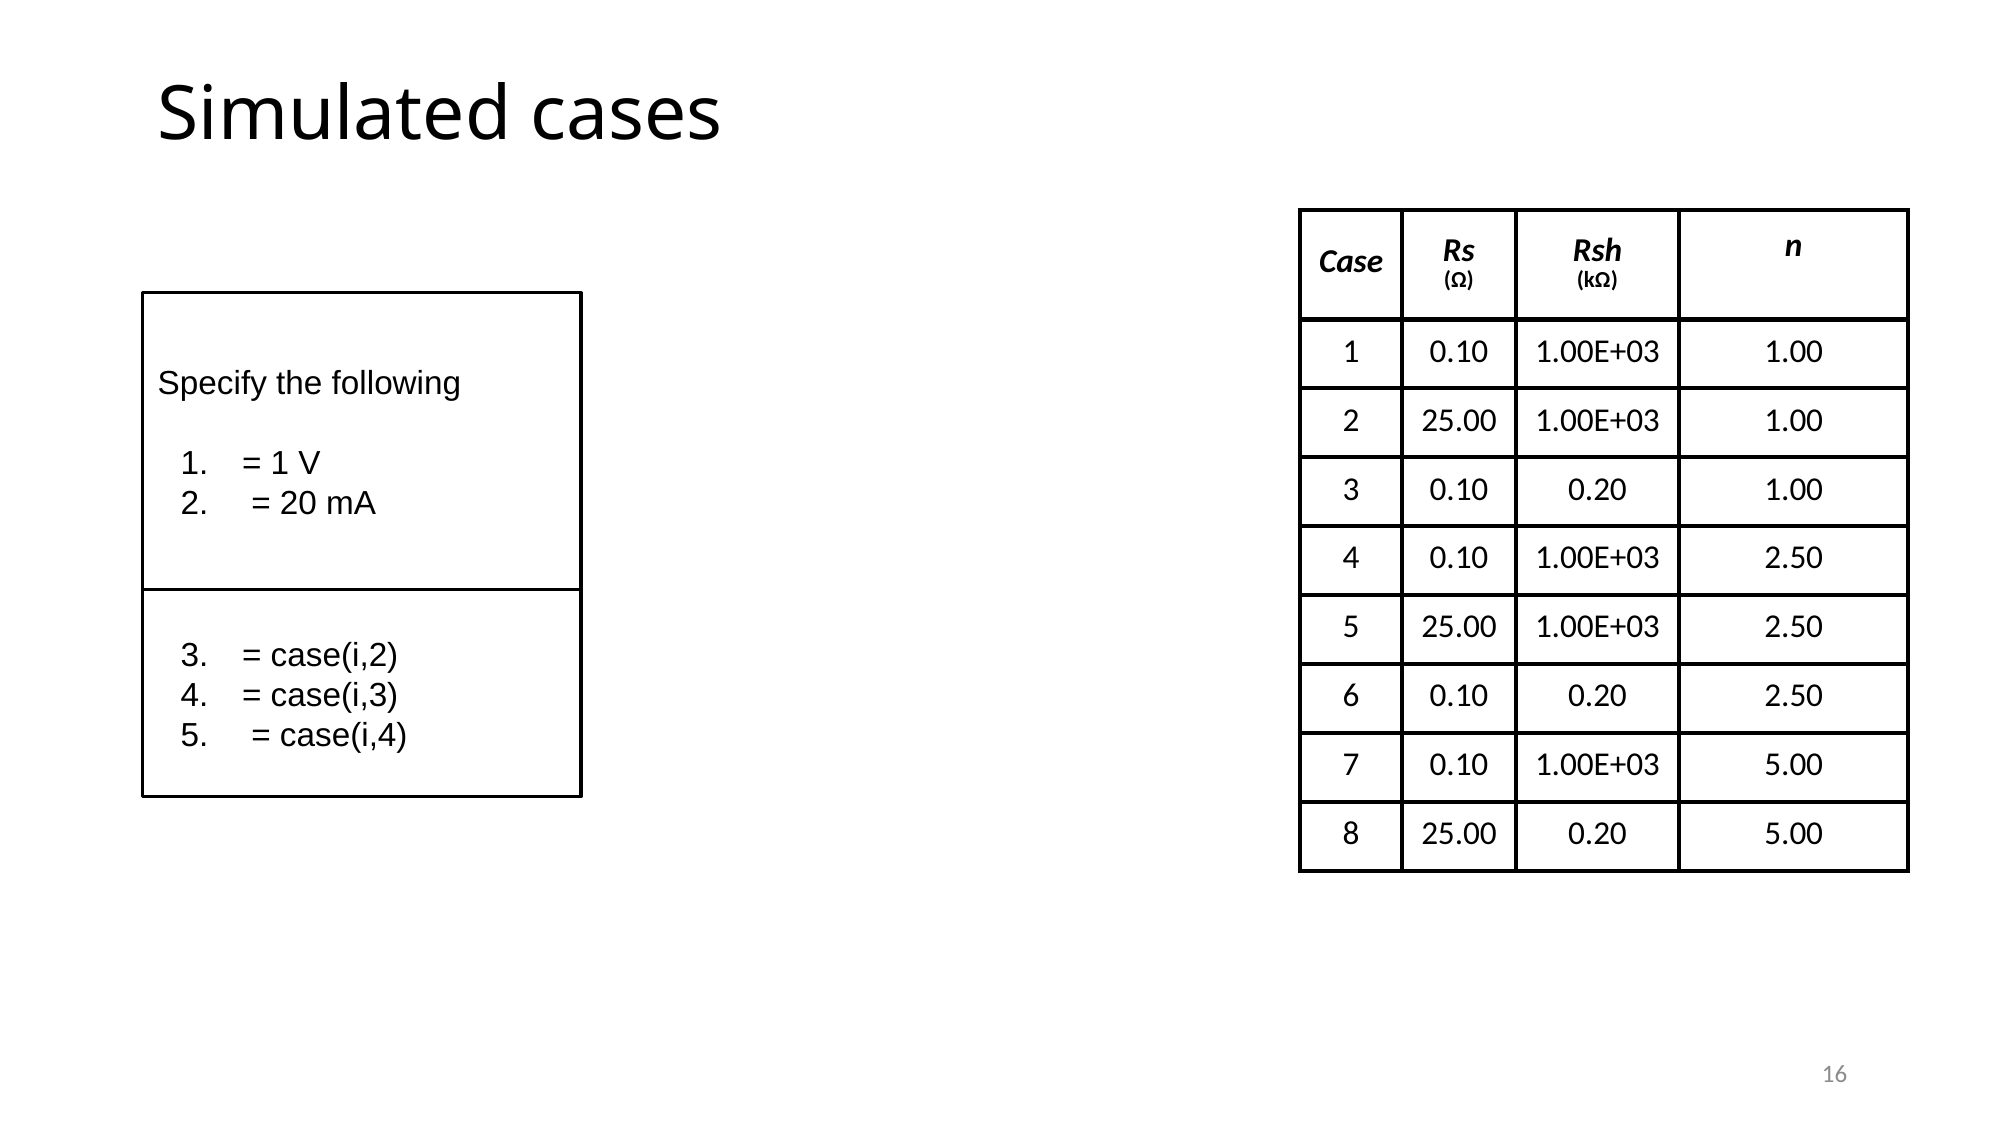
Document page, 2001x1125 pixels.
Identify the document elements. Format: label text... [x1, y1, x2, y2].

table_cell 0.20 [1518, 804, 1677, 869]
table_header Rsh (kΩ) [1518, 212, 1677, 317]
table_cell 0.10 [1404, 735, 1514, 800]
table_cell 1.00 [1681, 390, 1906, 455]
table_cell 25.00 [1404, 804, 1514, 869]
table_cell 3 [1302, 459, 1400, 524]
table_cell 0.10 [1404, 666, 1514, 731]
table_cell 2.50 [1681, 666, 1906, 731]
table_cell 7 [1302, 735, 1400, 800]
table_cell 2.50 [1681, 597, 1906, 662]
table_cell 4 [1302, 528, 1400, 593]
table_cell 5.00 [1681, 735, 1906, 800]
table_cell 1.00E+03 [1518, 528, 1677, 593]
table_cell 1.00E+03 [1518, 322, 1677, 386]
table_cell 0.10 [1404, 322, 1514, 386]
table_cell 0.10 [1404, 528, 1514, 593]
table_cell 1 [1302, 322, 1400, 386]
table_cell 2.50 [1681, 528, 1906, 593]
table_header Rs (Ω) [1404, 212, 1514, 317]
table_cell 0.20 [1518, 666, 1677, 731]
table_cell 8 [1302, 804, 1400, 869]
table_cell 1.00E+03 [1518, 735, 1677, 800]
table_cell 1.00E+03 [1518, 390, 1677, 455]
table_cell 2 [1302, 390, 1400, 455]
table_cell 1.00 [1681, 322, 1906, 386]
slide_number 16 [1412, 1042, 1863, 1103]
table_header Case [1302, 212, 1400, 317]
table_cell 0.20 [1518, 459, 1677, 524]
table_cell 0.10 [1404, 459, 1514, 524]
table_cell 1.00E+03 [1518, 597, 1677, 662]
table_cell 5.00 [1681, 804, 1906, 869]
title Simulated cases [142, 60, 1541, 154]
table_cell 1.00 [1681, 459, 1906, 524]
table_cell 6 [1302, 666, 1400, 731]
table_cell 25.00 [1404, 597, 1514, 662]
table_cell 25.00 [1404, 390, 1514, 455]
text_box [142, 292, 582, 797]
table_cell 5 [1302, 597, 1400, 662]
table_header n [1681, 212, 1906, 317]
